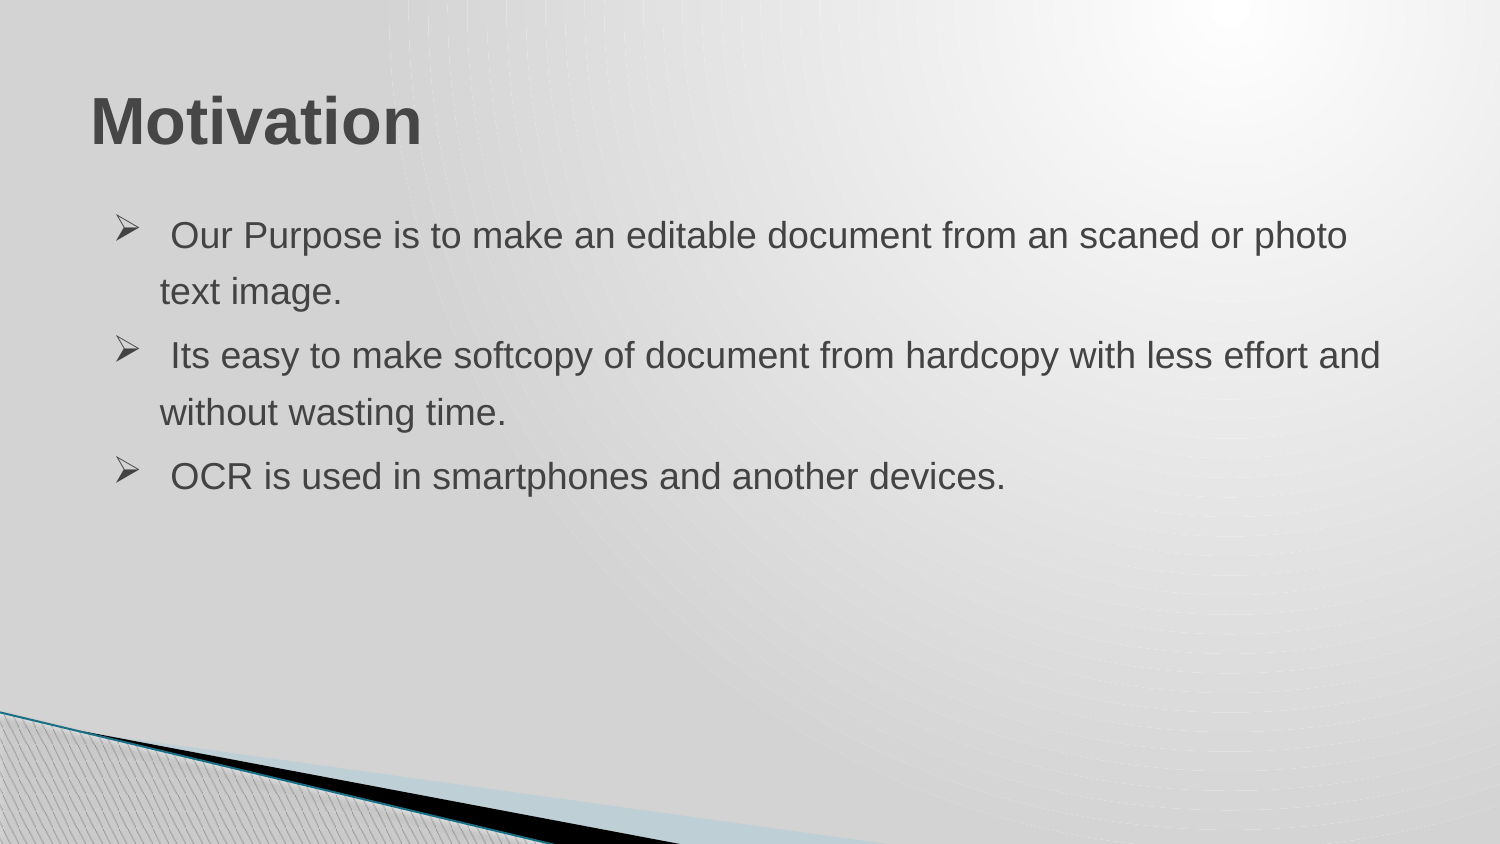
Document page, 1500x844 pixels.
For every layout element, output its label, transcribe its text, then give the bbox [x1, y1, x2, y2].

title Motivation [75, 46, 1424, 173]
list Our Purpose is to make an editable document from an scaned or photo text image. Its easy to make softcopy of document from hardcopy with less effort and without wasting time. OCR is used in smartphones and another devices. [75, 184, 1424, 629]
